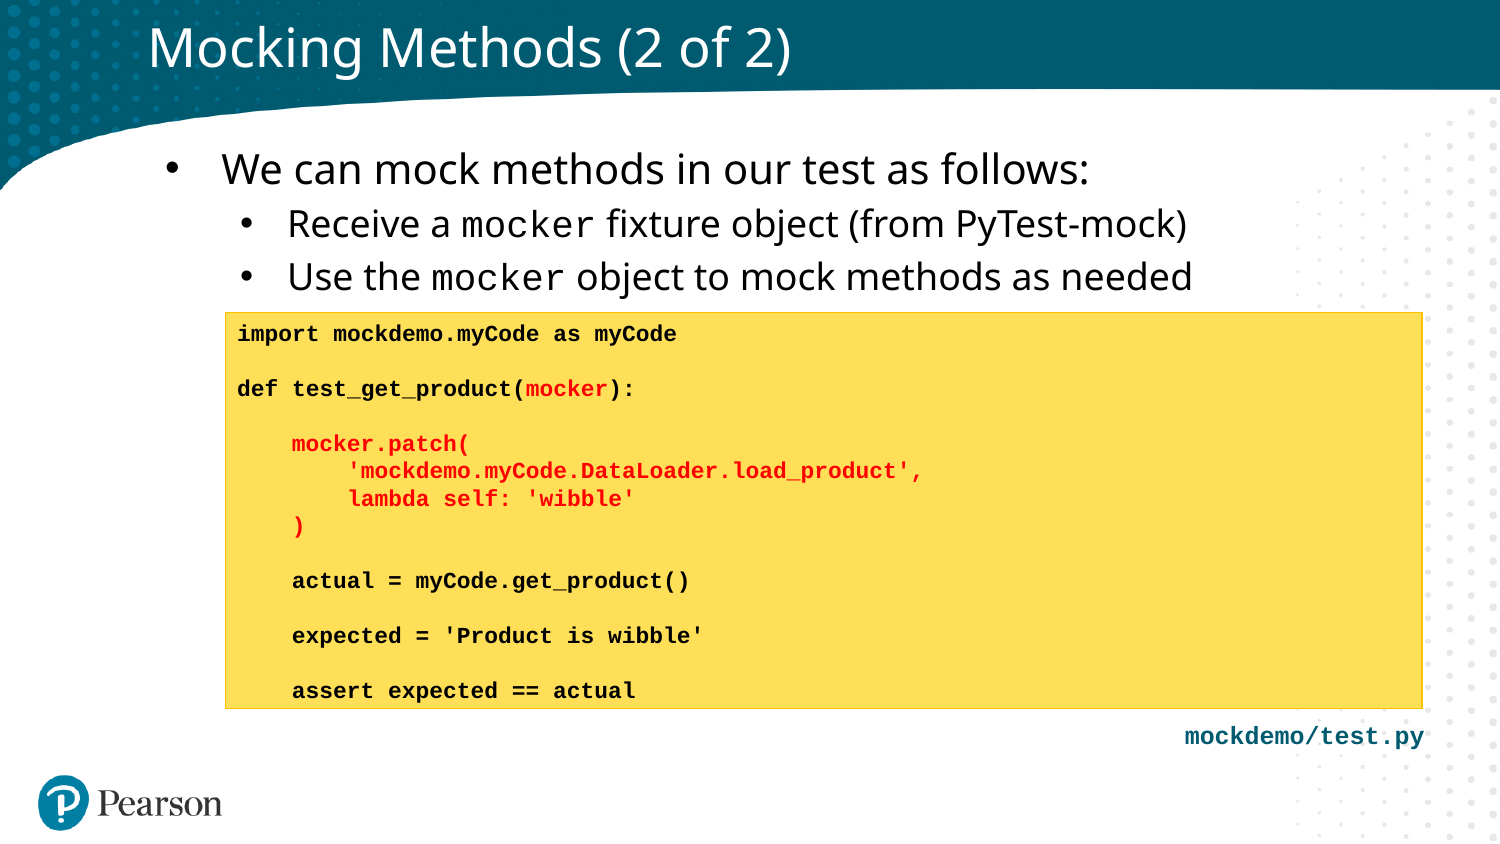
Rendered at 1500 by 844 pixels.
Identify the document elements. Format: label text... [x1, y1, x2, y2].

text_box mockdemo/test.py [890, 711, 1440, 757]
picture [0, 90, 1500, 844]
list We can mock methods in our test as follows: Receive a mocker fixture object (from PyTest-mock) Use the mocker object to mock methods as needed [150, 135, 1467, 785]
text_box import mockdemo.myCode as myCode def test_get_product(mocker): mocker.patch( 'mockdemo.myCode.DataLoader.load_product', lambda self: 'wibble' ) actual = myCode.get_product() expected = 'Product is wibble' assert expected == actual [225, 312, 1422, 709]
title Mocking Methods (2 of 2) [132, 6, 1371, 98]
